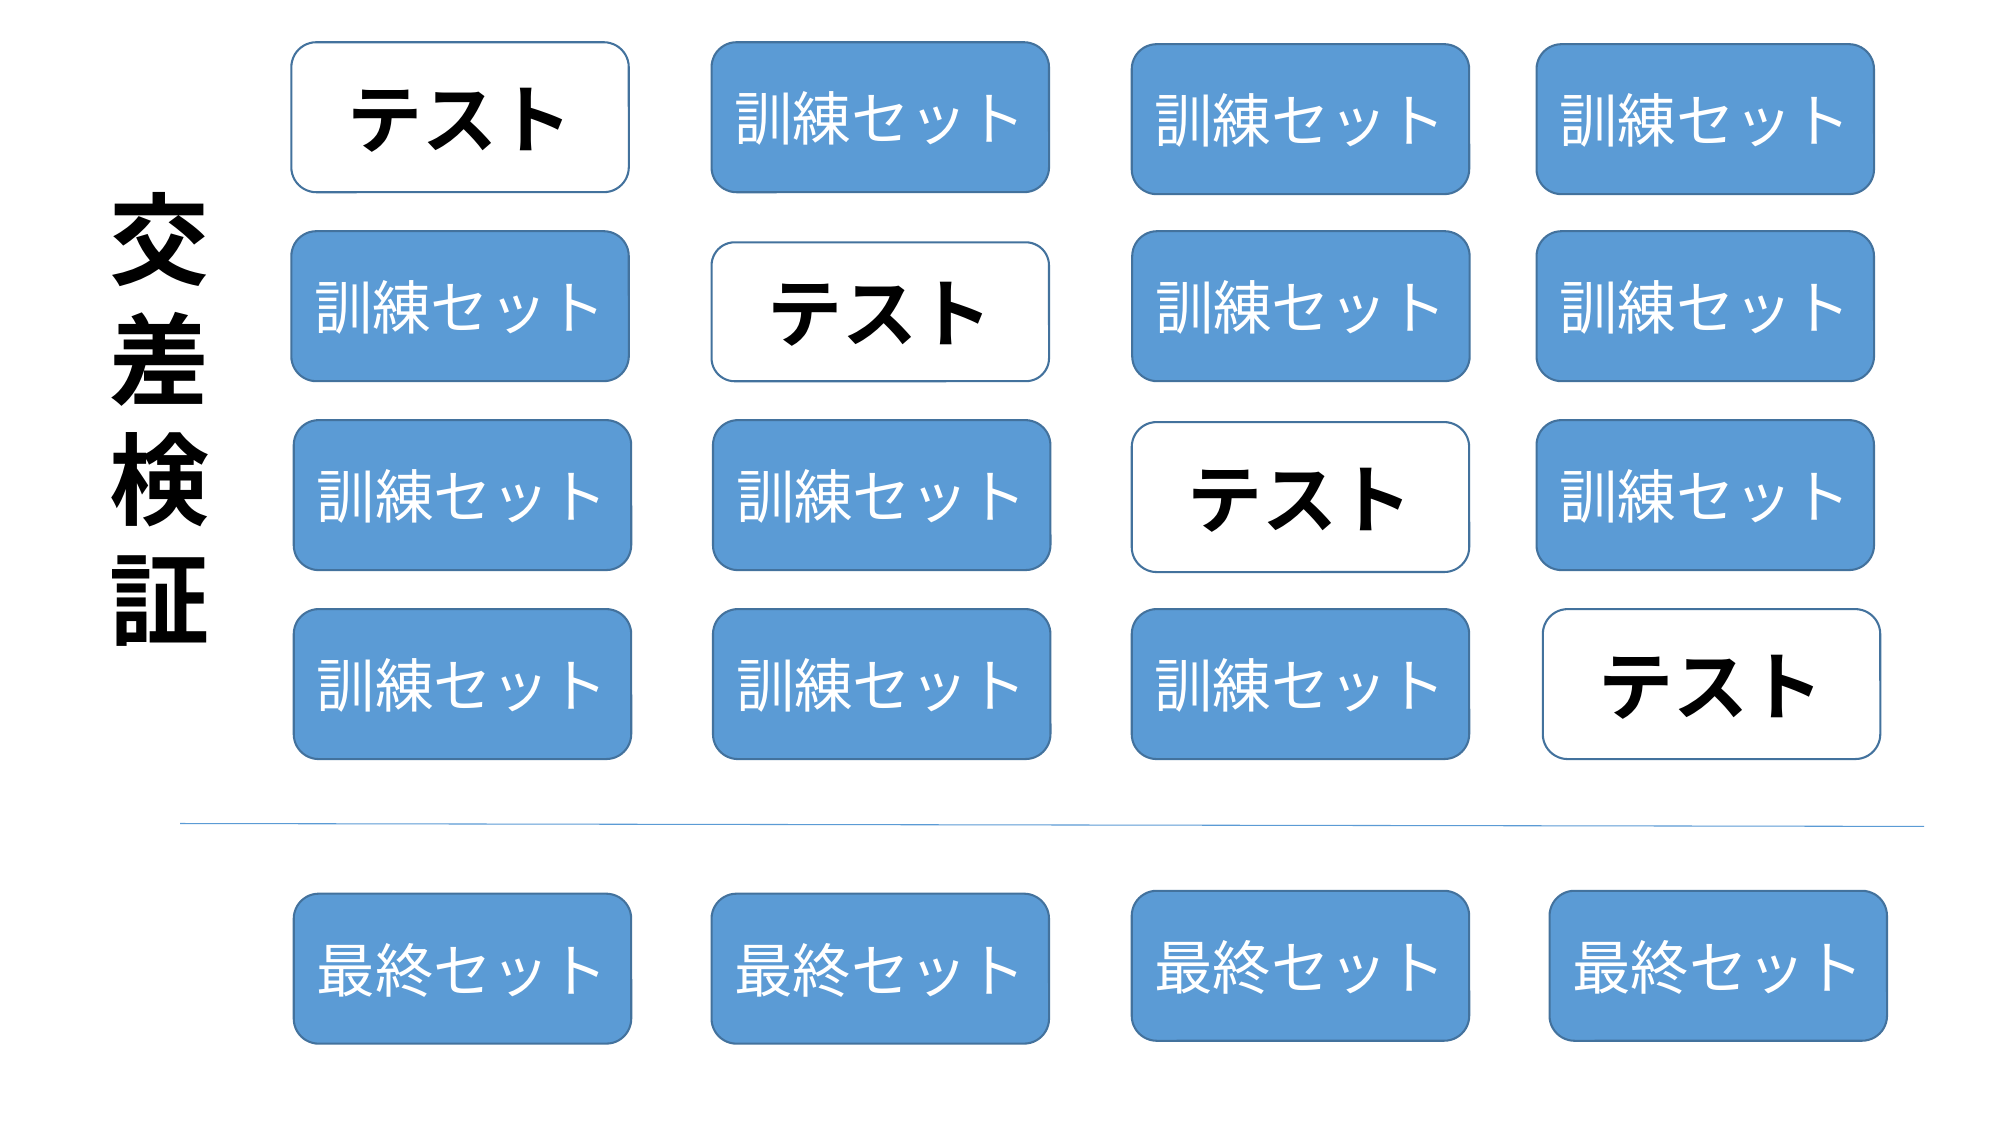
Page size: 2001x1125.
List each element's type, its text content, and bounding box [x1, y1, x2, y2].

text_box 最終セット [710, 892, 1051, 1045]
text_box 訓練セット [292, 608, 633, 761]
text_box 訓練セット [1130, 608, 1471, 761]
text_box 訓練セット [711, 608, 1052, 761]
text_box 訓練セット [290, 230, 630, 383]
text_box テスト [1130, 421, 1471, 574]
text_box 訓練セット [1130, 43, 1471, 196]
text_box 訓練セット [1535, 43, 1876, 196]
text_box テスト [1541, 608, 1882, 761]
text_box 最終セット [1130, 889, 1471, 1042]
text_box 訓練セット [711, 419, 1052, 572]
text_box 訓練セット [1535, 419, 1876, 572]
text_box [180, 823, 1924, 827]
text_box 訓練セット [292, 419, 633, 572]
text_box 訓練セット [1131, 230, 1471, 383]
text_box テスト [710, 241, 1051, 383]
text_box 交差検証 [94, 170, 216, 665]
text_box 最終セット [1548, 889, 1889, 1042]
text_box 訓練セット [1535, 230, 1876, 383]
text_box テスト [290, 41, 630, 194]
text_box 最終セット [292, 892, 633, 1045]
text_box 訓練セット [710, 41, 1051, 194]
